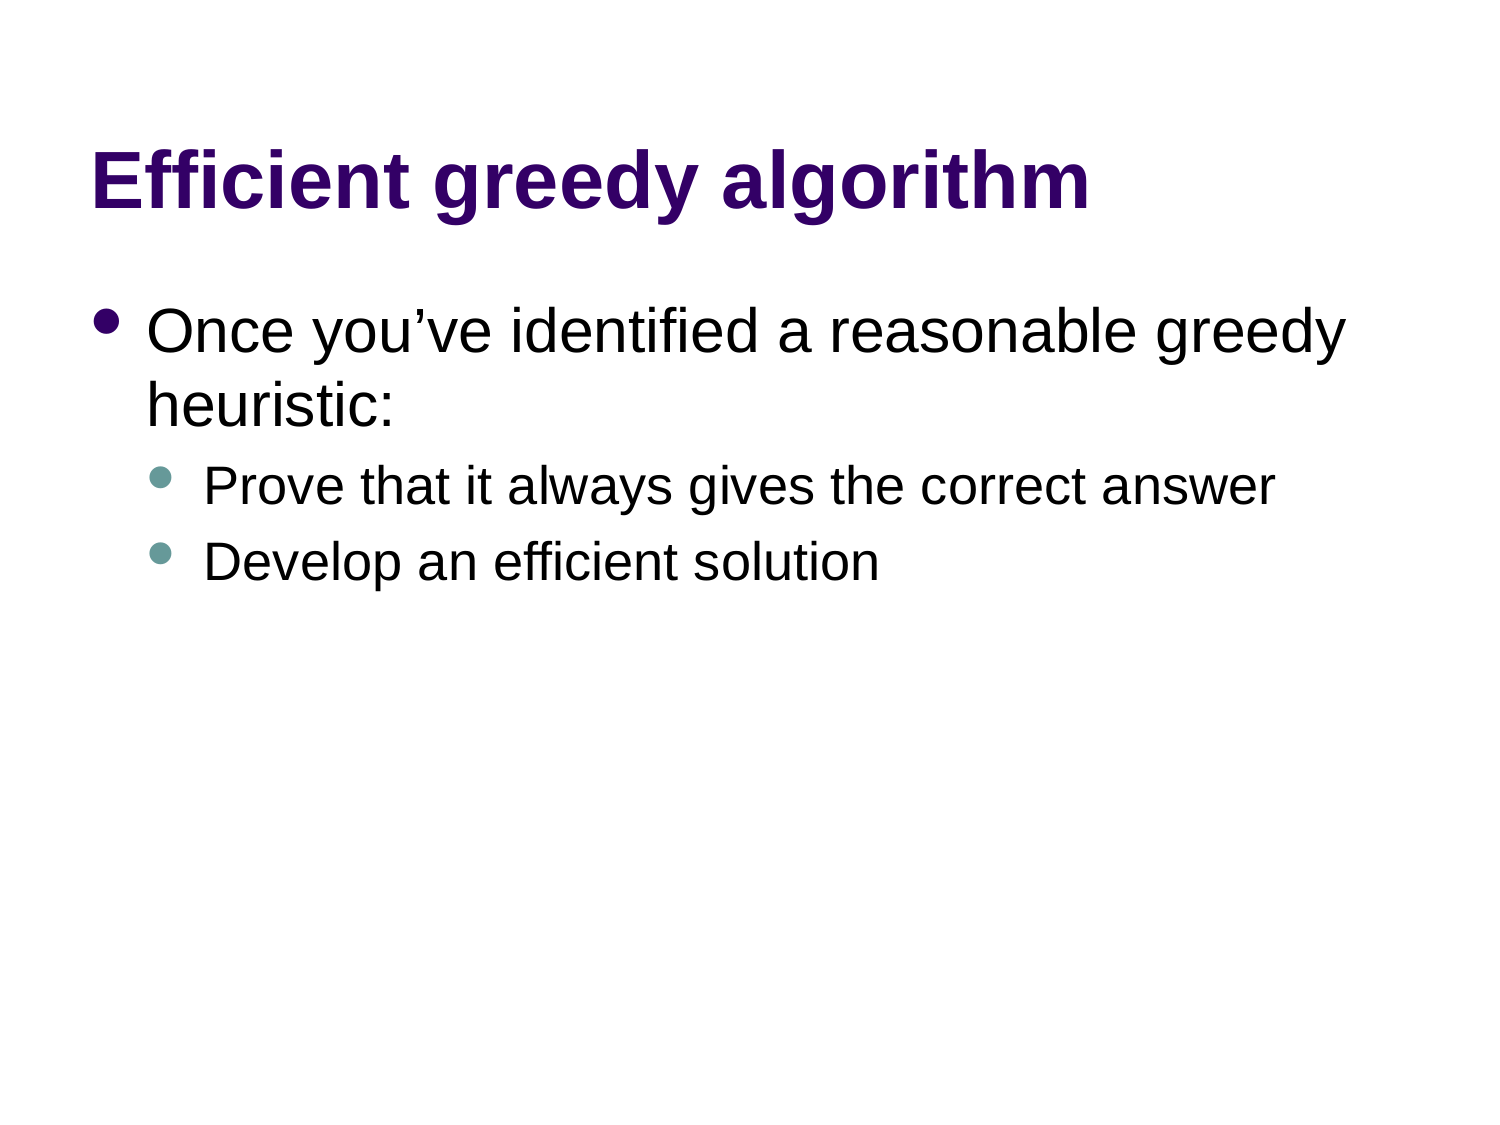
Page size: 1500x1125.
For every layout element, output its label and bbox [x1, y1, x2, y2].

list [75, 282, 1425, 1006]
title [75, 20, 1425, 233]
